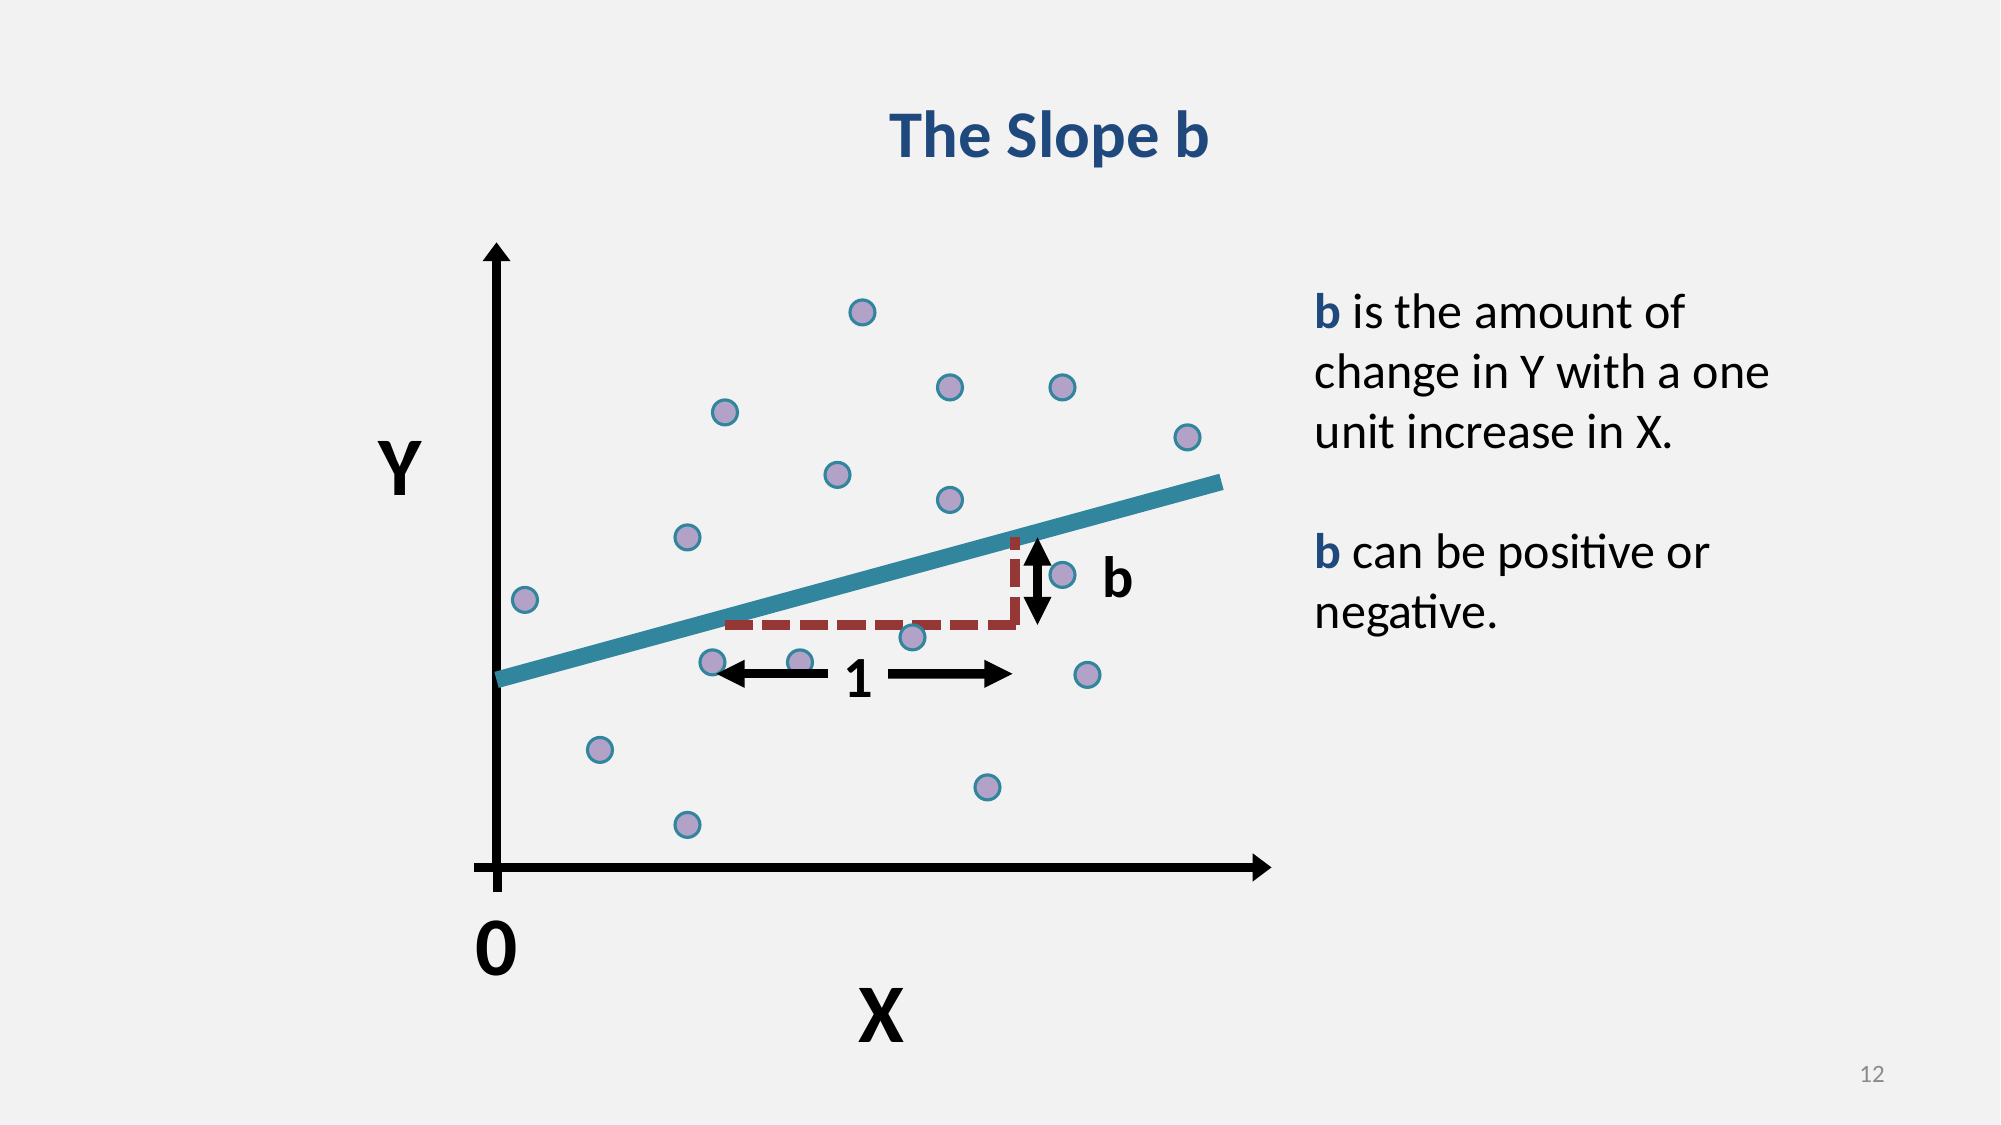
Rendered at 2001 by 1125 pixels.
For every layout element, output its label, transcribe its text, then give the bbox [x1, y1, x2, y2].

title The Slope b [375, 37, 1725, 225]
text_box b is the amount of change in Y with a one unit increase in X. b can be positive or negative. [1299, 271, 1800, 646]
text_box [512, 299, 1201, 838]
text_box Y [363, 404, 437, 520]
text_box 0 [460, 884, 533, 1000]
slide_number 12 [1433, 1042, 1900, 1103]
text_box X [844, 951, 920, 1067]
